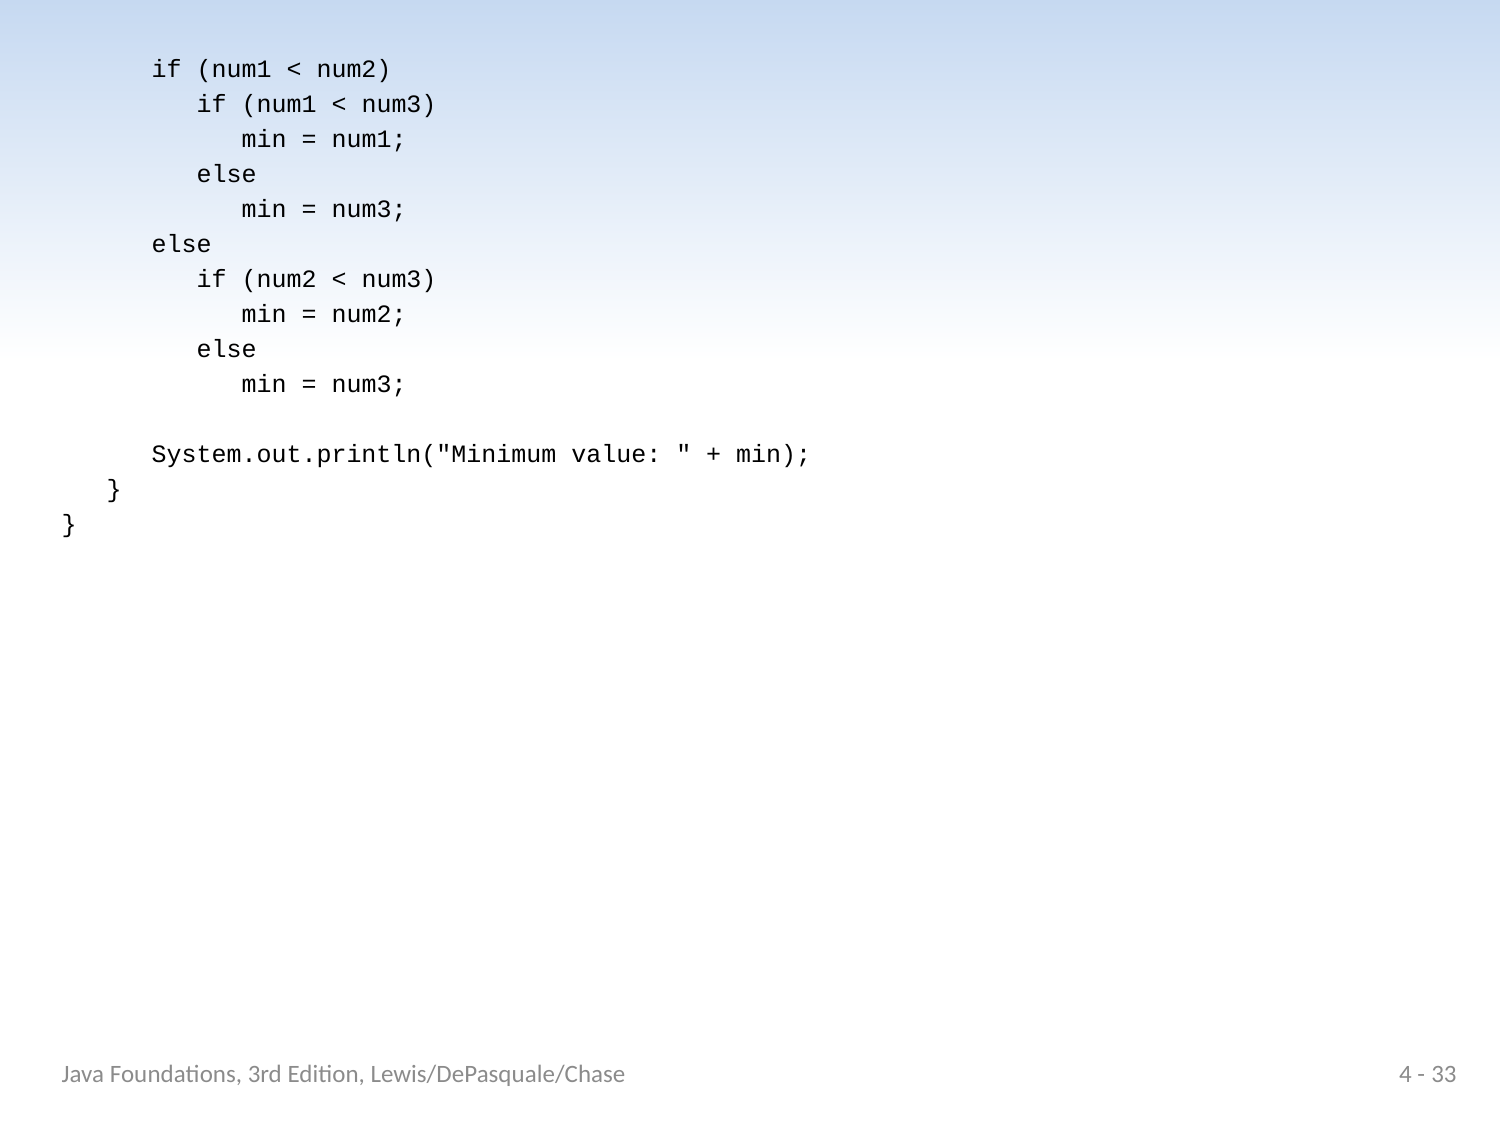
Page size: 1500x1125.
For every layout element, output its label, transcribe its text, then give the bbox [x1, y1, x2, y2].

list if (num1 < num2) if (num1 < num3) min = num1; else min = num3; else if (num2 < num3) min = num2; else min = num3; System.out.println("Minimum value: " + min); } } [46, 45, 1473, 1043]
footer Java Foundations, 3rd Edition, Lewis/DePasquale/Chase [46, 1042, 1121, 1103]
slide_number 4 - 33 [1121, 1042, 1472, 1103]
